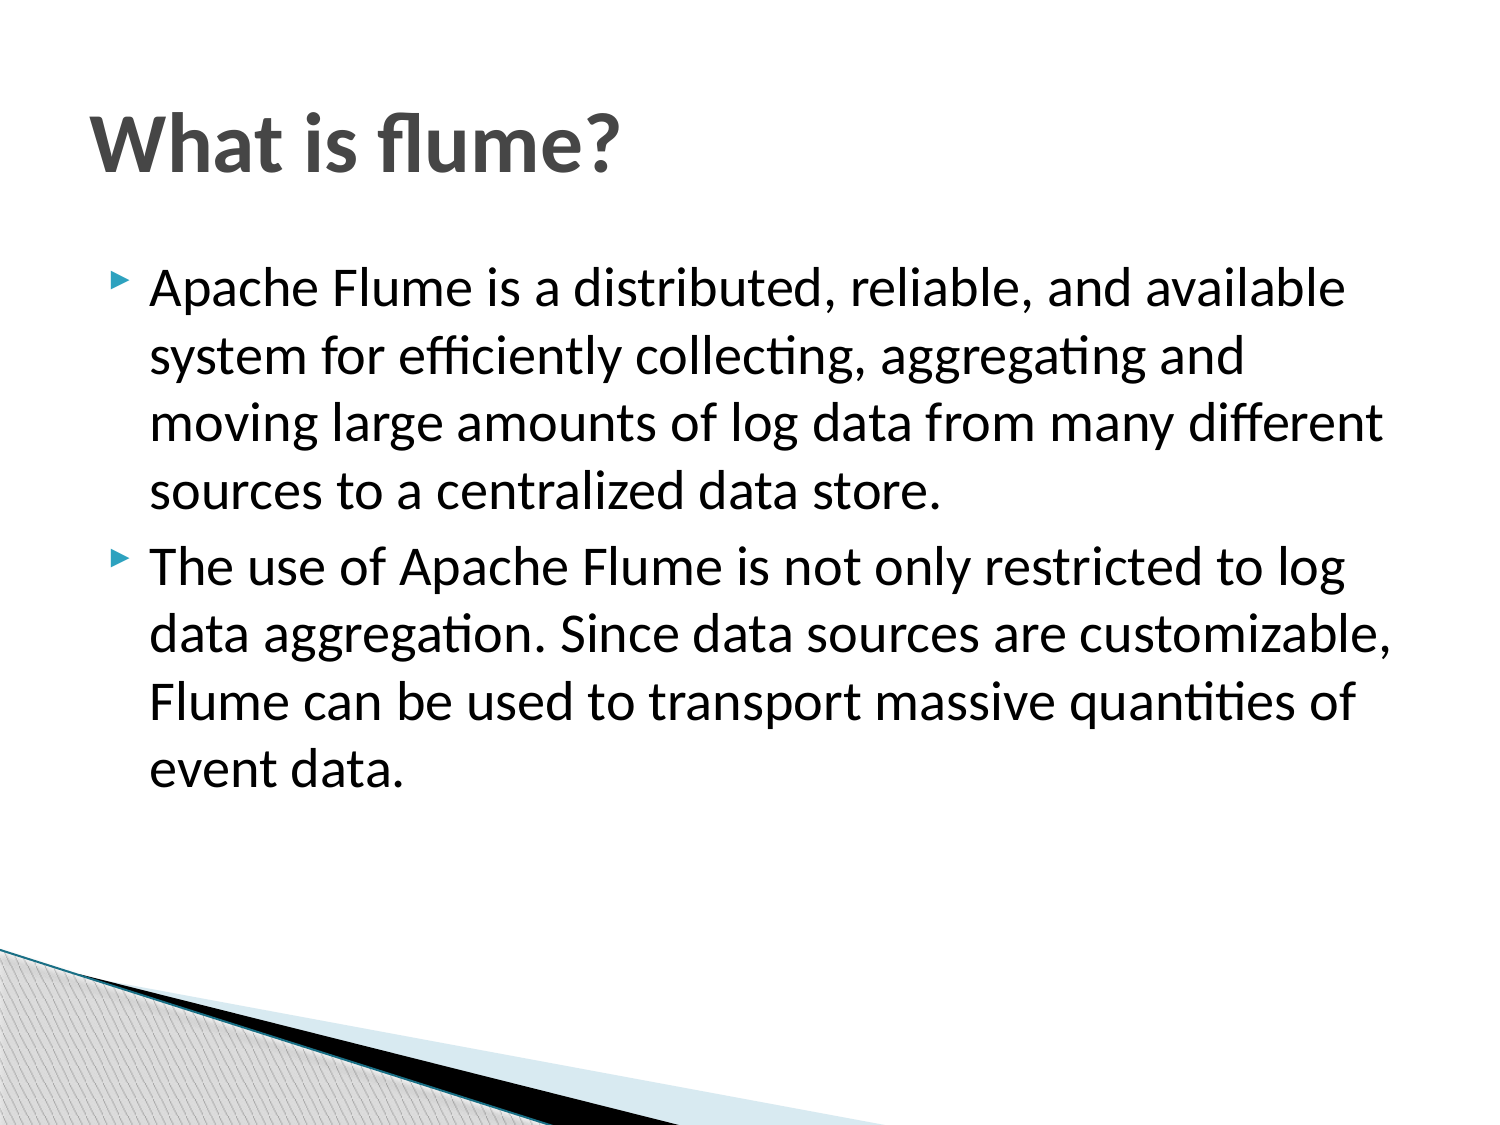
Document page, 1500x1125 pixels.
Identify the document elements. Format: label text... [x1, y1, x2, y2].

list Apache Flume is a distributed, reliable, and available system for efficiently collecting, aggregating and moving large amounts of log data from many different sources to a centralized data store. The use of Apache Flume is not only restricted to log data aggregation. Since data sources are customizable, Flume can be used to transport massive quantities of event data. [75, 243, 1425, 986]
title What is flume? [75, 45, 1425, 233]
